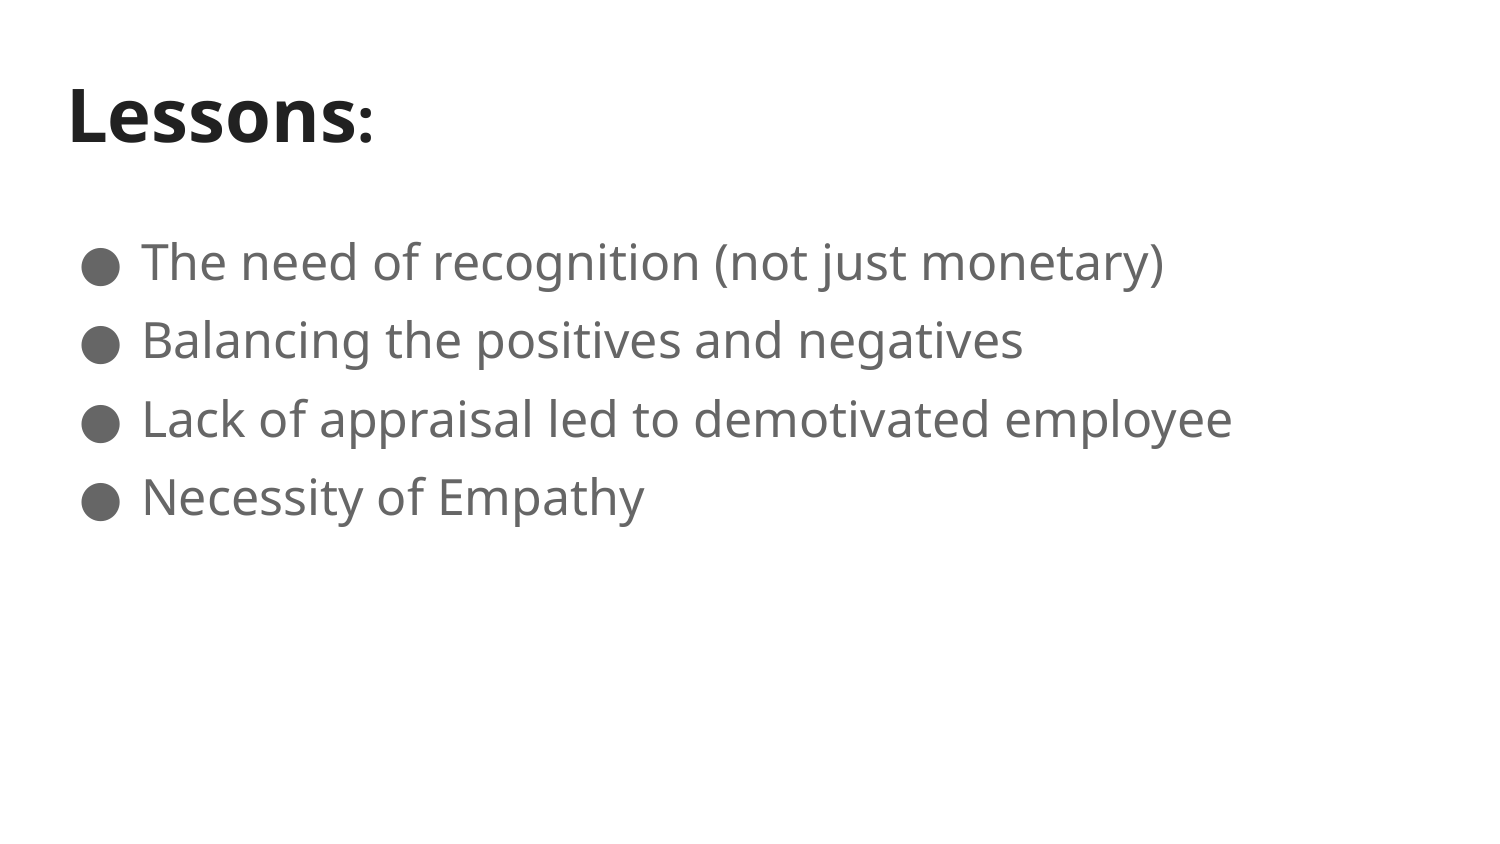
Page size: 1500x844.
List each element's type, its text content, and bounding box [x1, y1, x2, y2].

list The need of recognition (not just monetary) Balancing the positives and negatives Lack of appraisal led to demotivated employee Necessity of Empathy [51, 201, 1449, 750]
title Lessons: [51, 48, 1449, 180]
